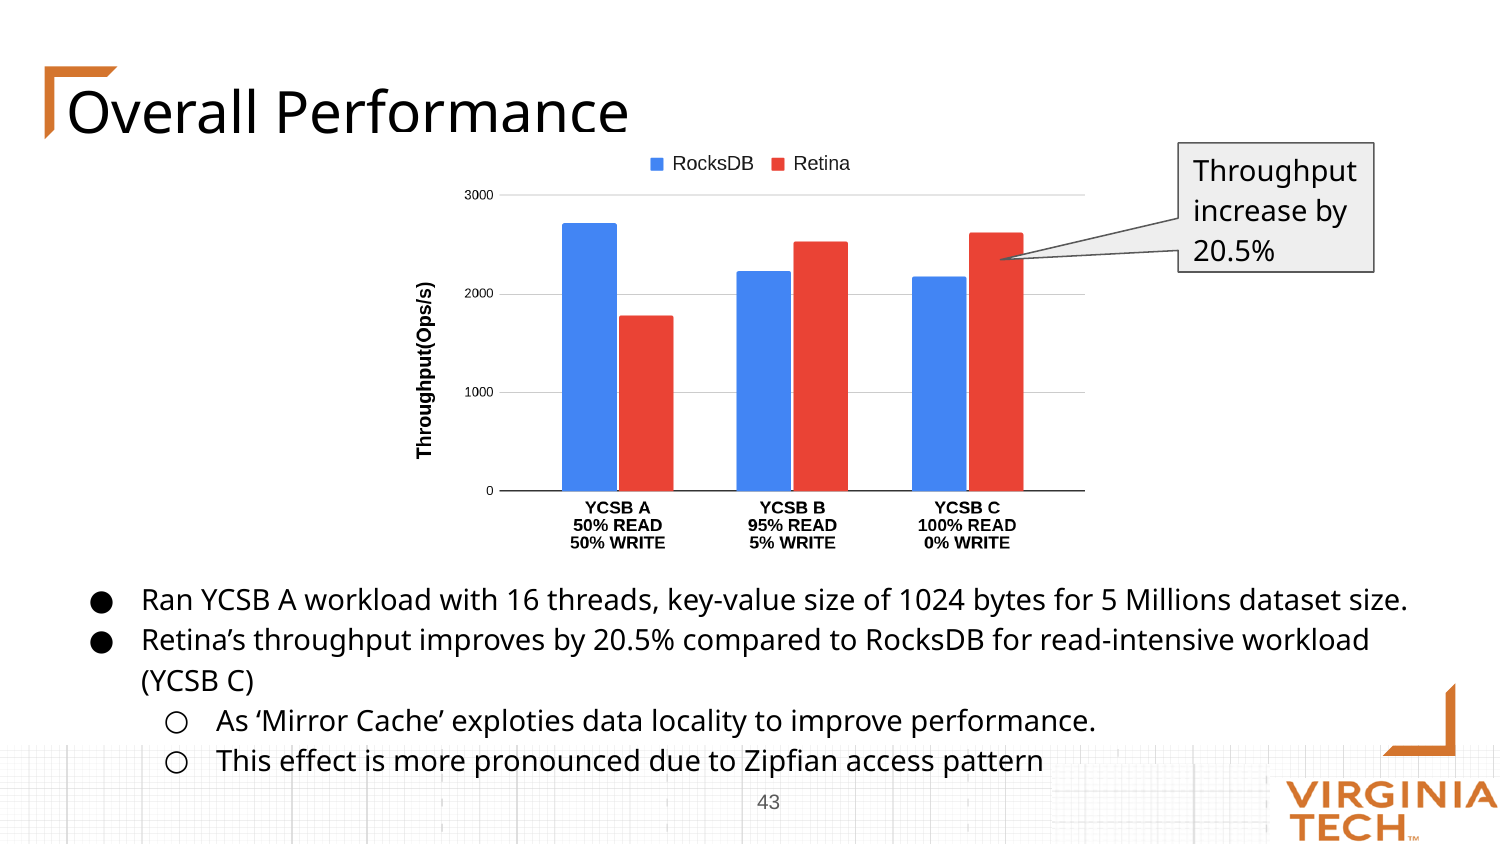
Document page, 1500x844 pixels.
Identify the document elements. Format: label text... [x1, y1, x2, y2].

picture [0, 0, 1500, 844]
slide_number ‹#› [705, 768, 795, 833]
title Overall Performance [51, 60, 1449, 155]
text_box Throughput increase by 20.5% [1110, 142, 1374, 273]
list Ran YCSB A workload with 16 threads, key-value size of 1024 bytes for 5 Millions dataset size. Retina’s throughput improves by 20.5% compared to RocksDB for read-intensive workload (YCSB C) As ‘Mirror Cache’ exploties data locality to improve performance. This effect is more pronounced due to Zipfian access pattern [51, 561, 1449, 775]
